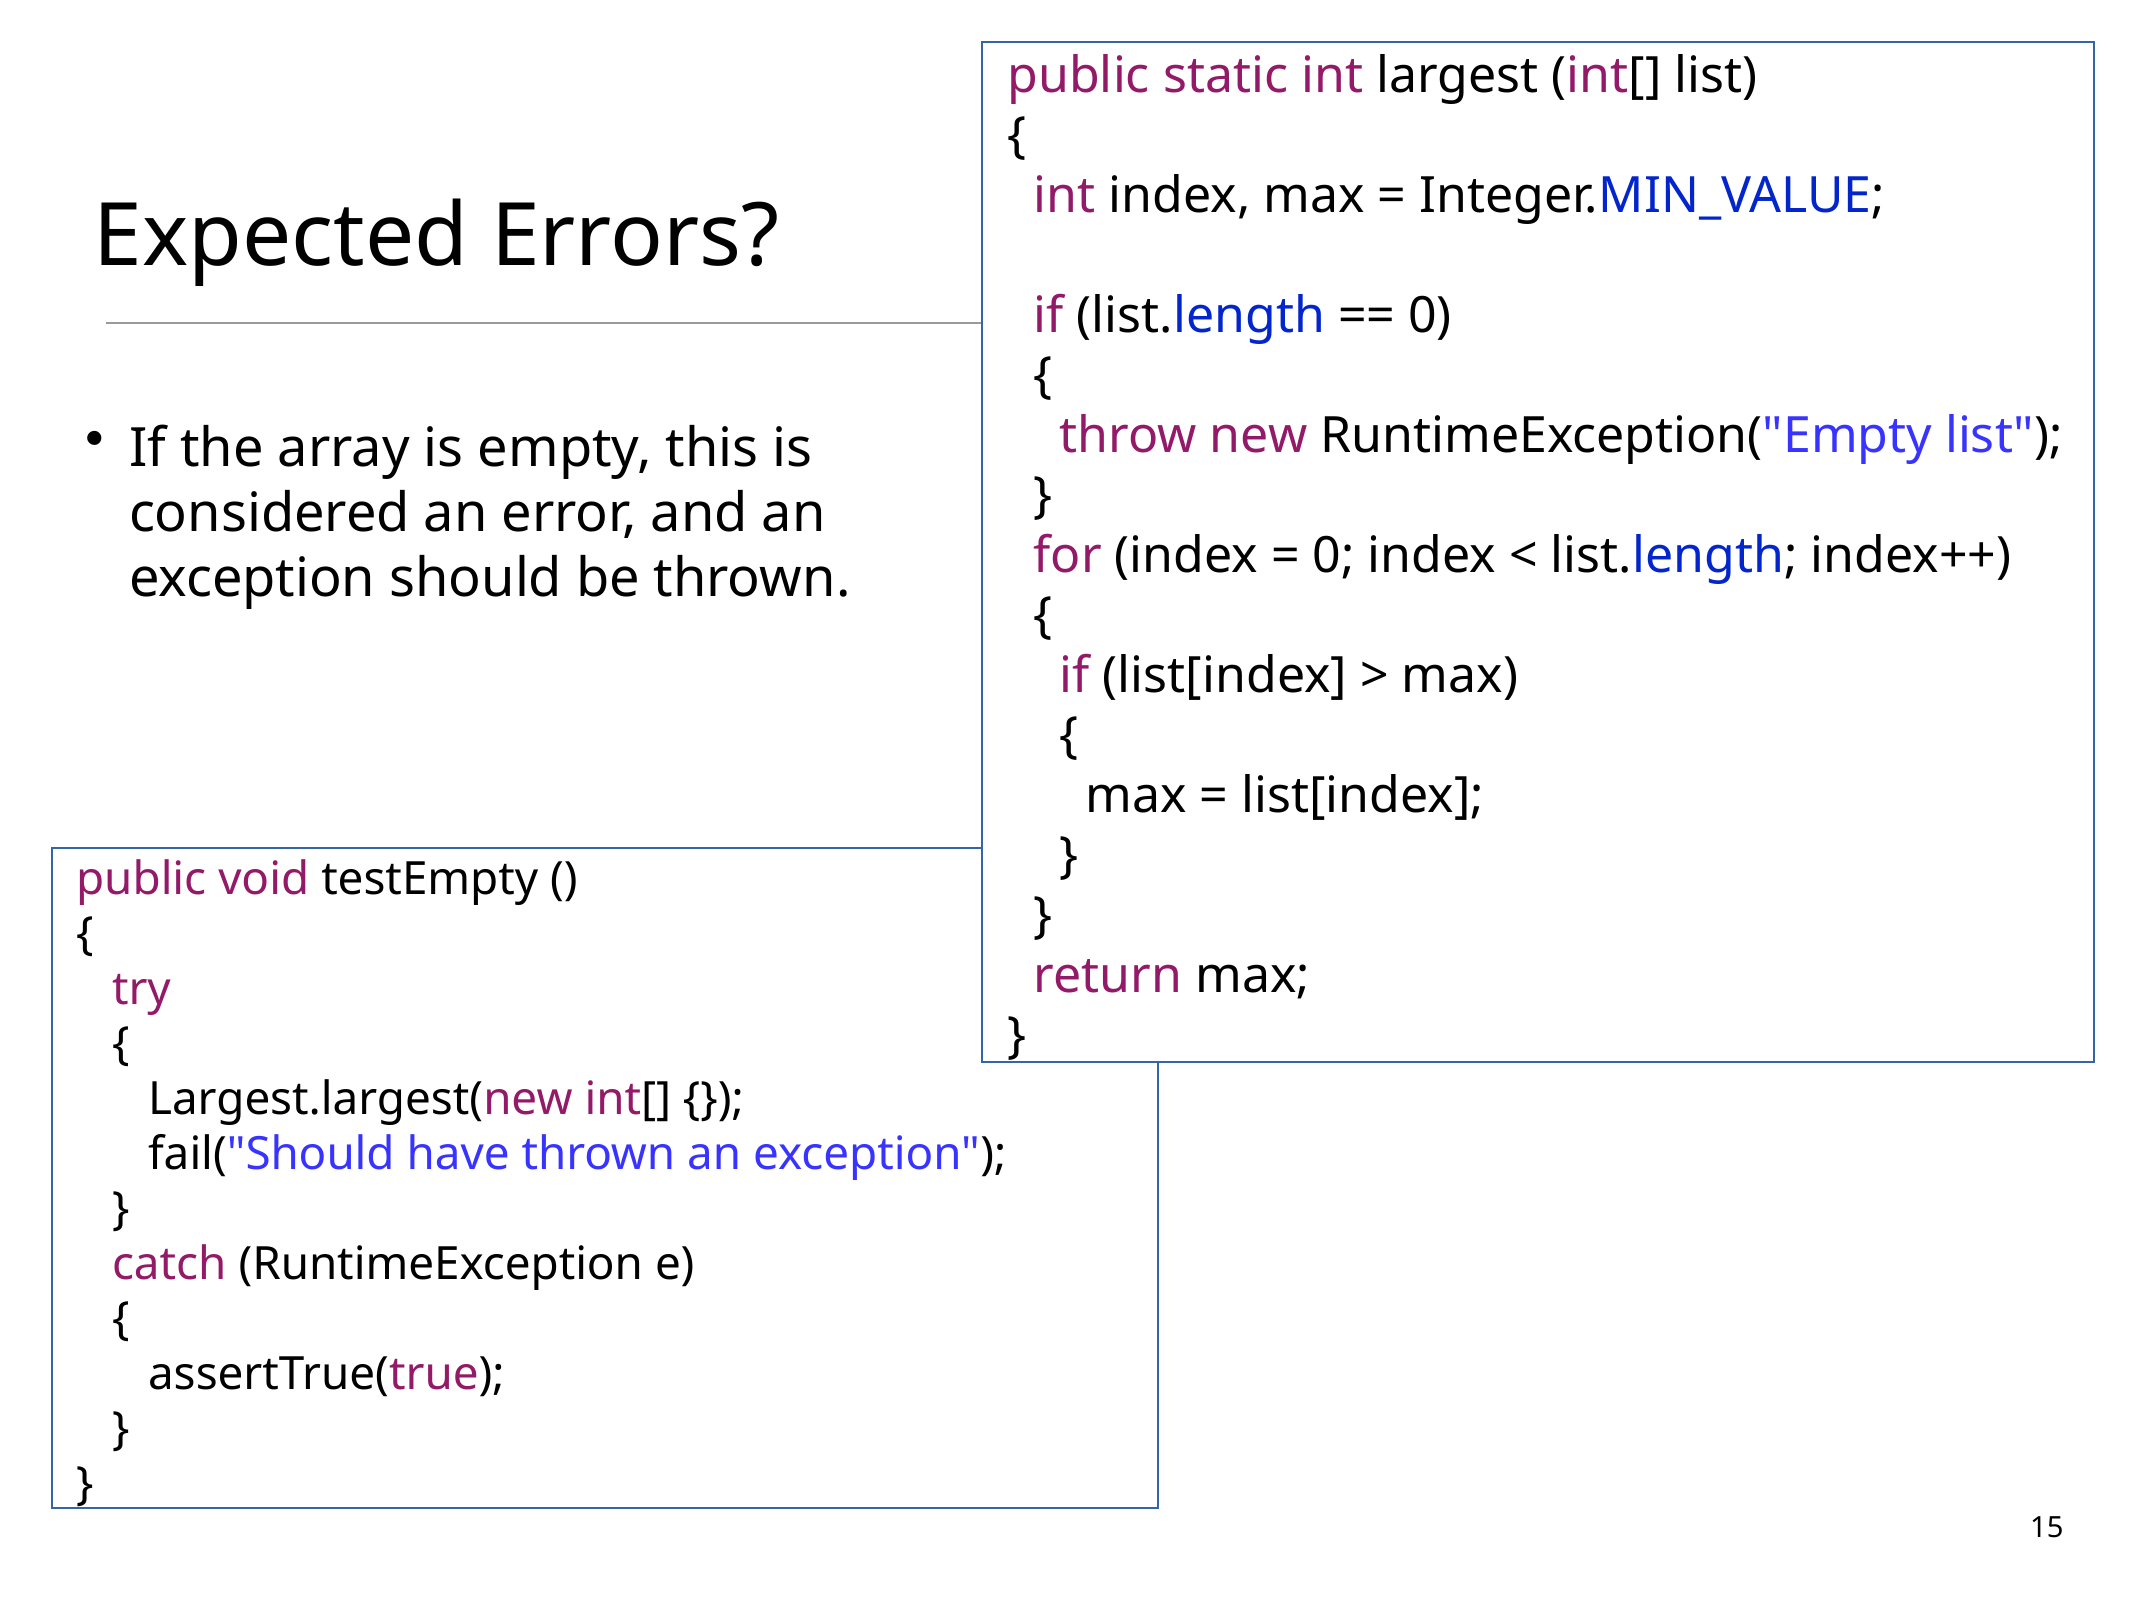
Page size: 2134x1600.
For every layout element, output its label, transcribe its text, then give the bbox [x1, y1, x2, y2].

slide_number 15 [2011, 1507, 2065, 1559]
list If the array is empty, this is considered an error, and an exception should be thrown. [84, 411, 911, 709]
text_box public static int largest (int[] list) { int index, max = Integer.MIN_VALUE; if (list.length == 0) { throw new RuntimeException("Empty list"); } for (index = 0; index < list.length; index++) { if (list[index] > max) { max = list[index]; } } return max; } [981, 41, 2095, 1063]
title Expected Errors? [93, 53, 981, 284]
text_box public void testEmpty () { try { Largest.largest(new int[] {}); fail("Should have thrown an exception"); } catch (RuntimeException e) { assertTrue(true); } } [52, 848, 1159, 1509]
